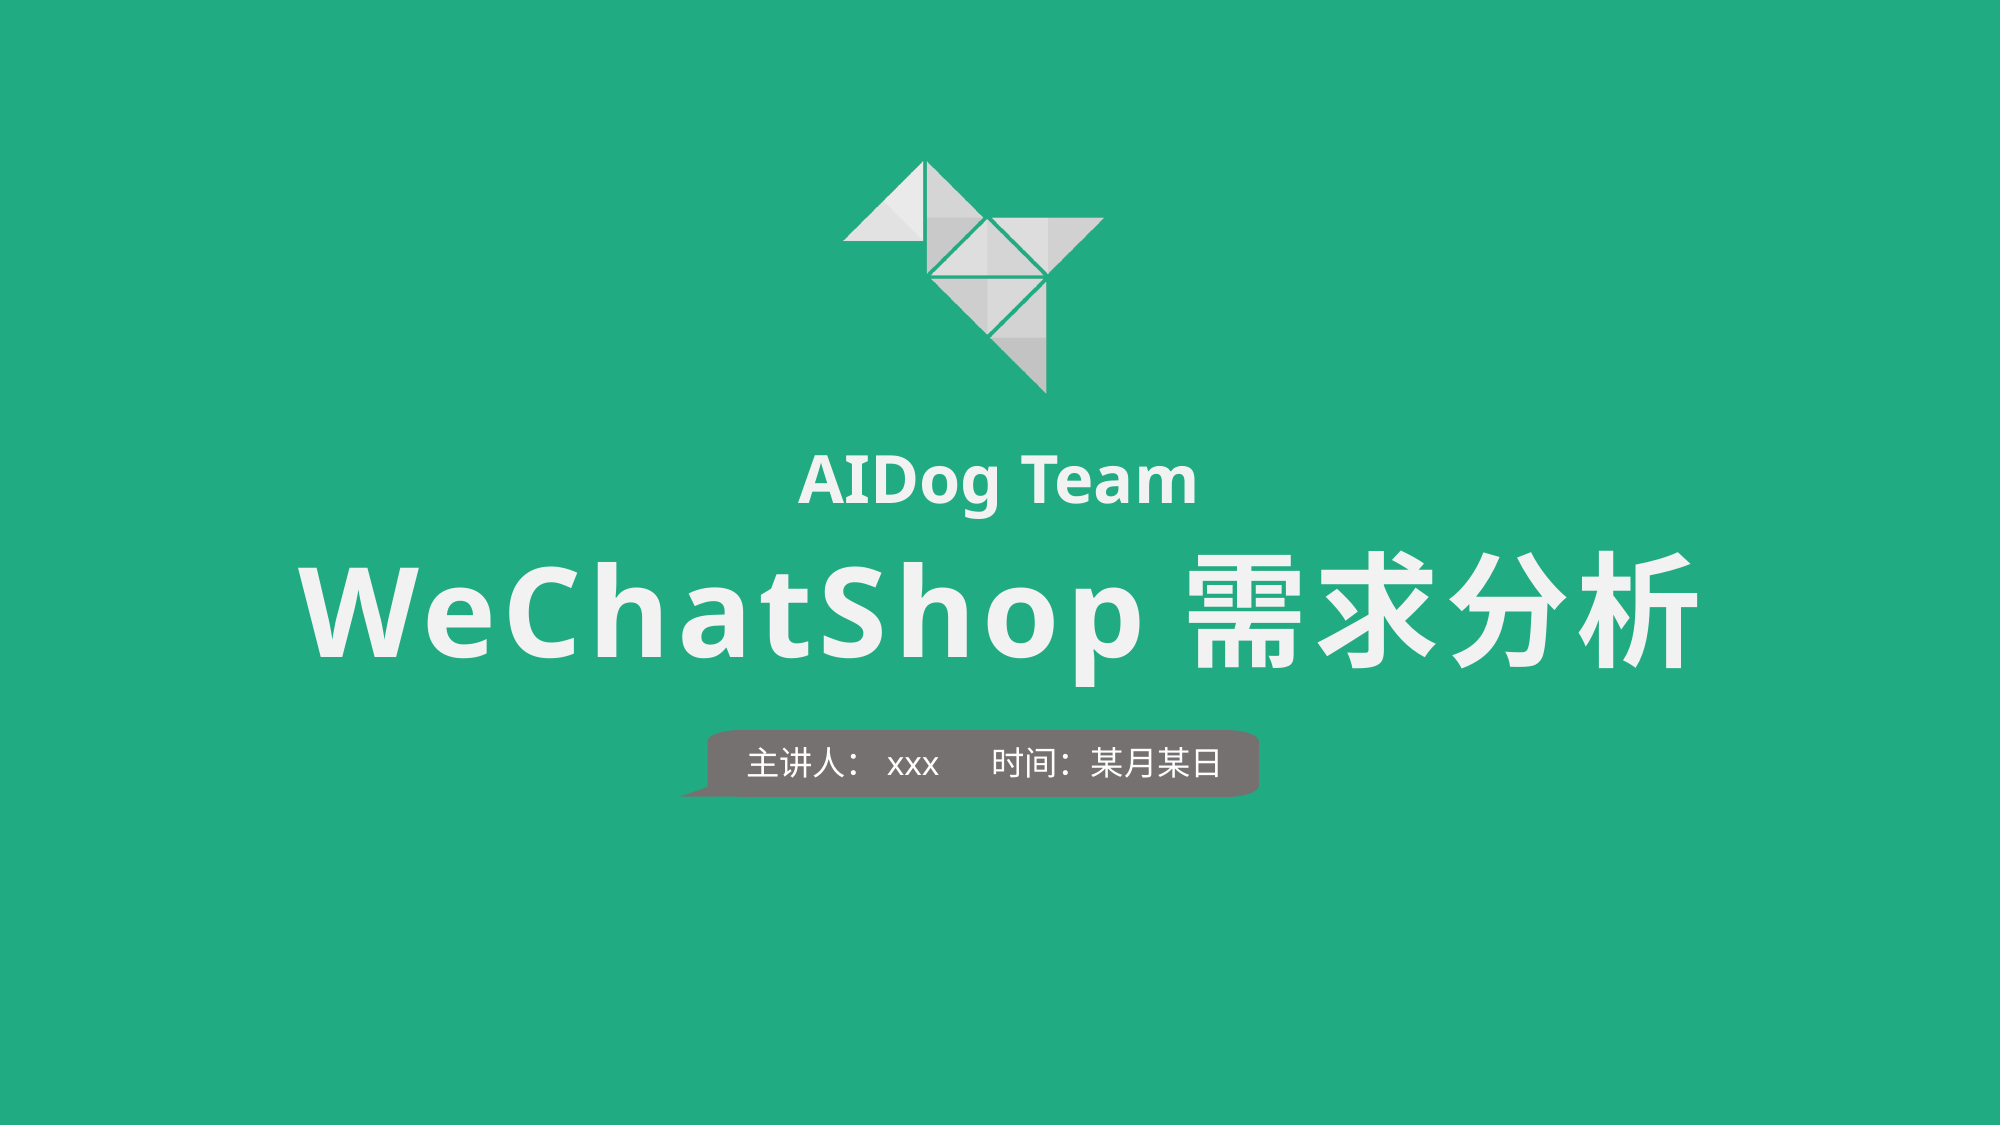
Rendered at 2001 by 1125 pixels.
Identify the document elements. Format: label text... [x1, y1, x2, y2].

text_box AIDog Team [783, 429, 1215, 525]
picture [843, 161, 1104, 398]
text_box [711, 729, 1256, 735]
text_box [679, 790, 1258, 798]
text_box WeChatShop需求分析 [283, 525, 1717, 691]
text_box 主讲人：xxx 时间：某月某日 [686, 735, 1284, 790]
